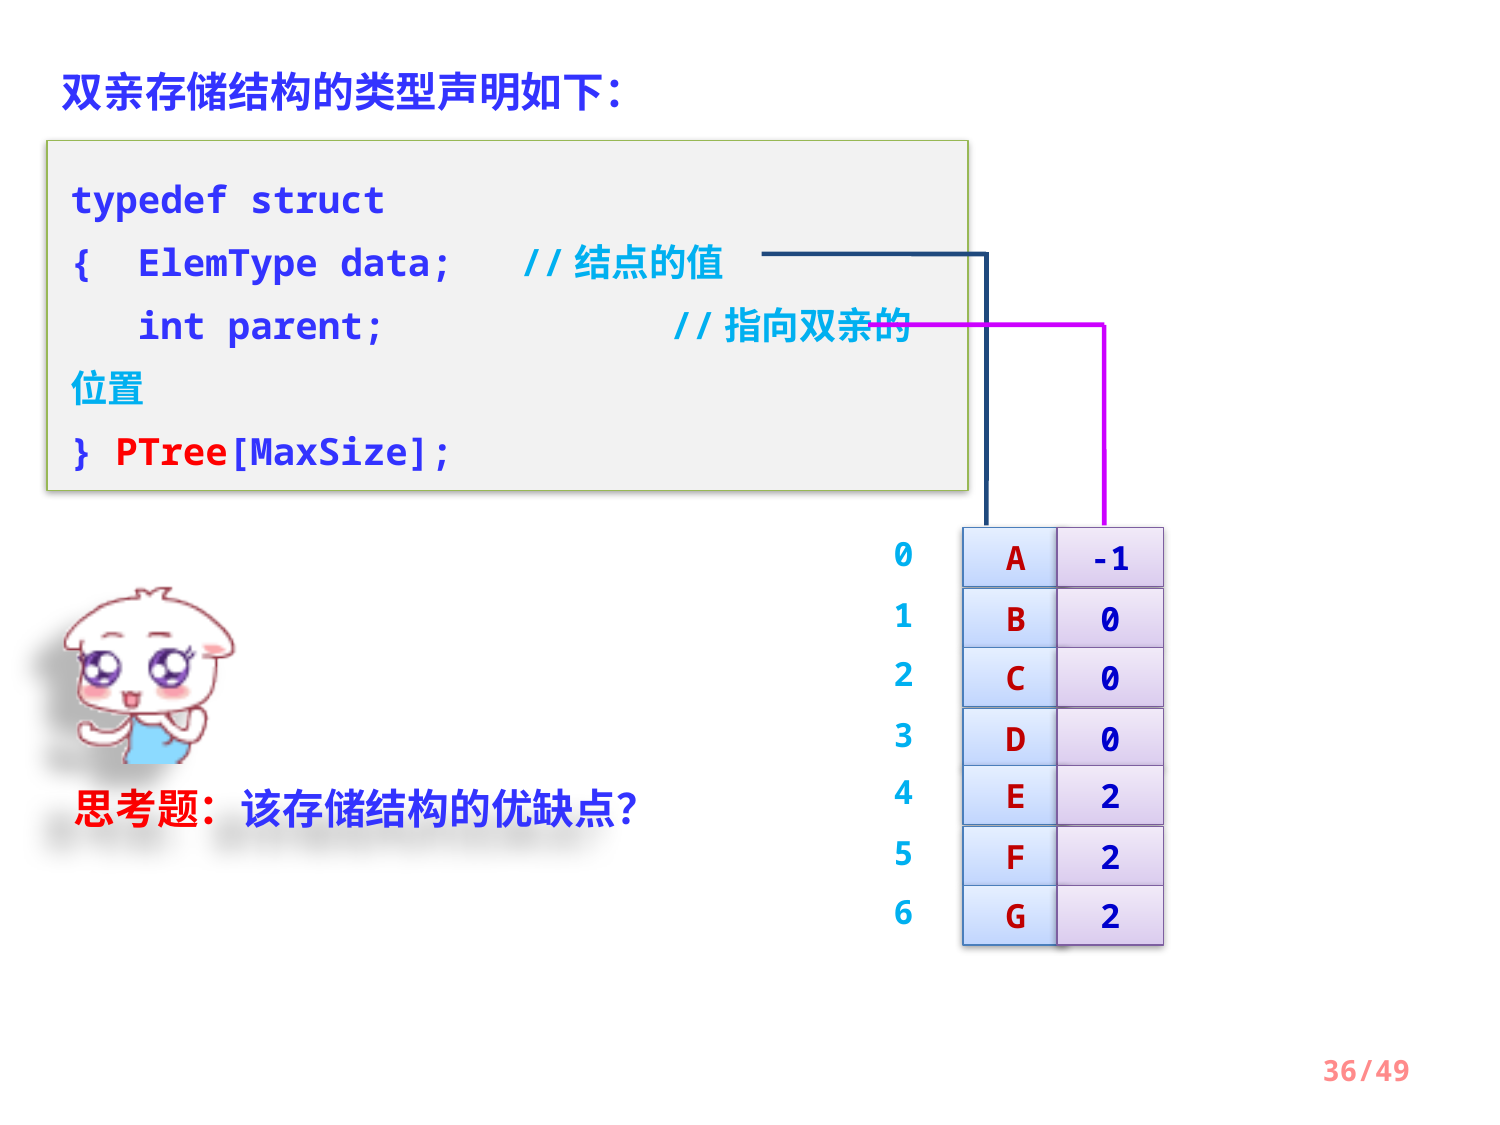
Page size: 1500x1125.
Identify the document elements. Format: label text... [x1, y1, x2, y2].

text_box 双亲存储结构的类型声明如下： [46, 58, 938, 124]
text_box B [962, 588, 1054, 646]
text_box typedef struct { ElemType data; //结点的值 int parent; //指向双亲的位置 } PTree[MaxSize]; [46, 140, 969, 491]
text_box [34, 550, 827, 842]
text_box 0 [1056, 588, 1164, 646]
text_box 0 [1056, 647, 1164, 707]
text_box 3 [868, 706, 939, 762]
text_box 2 [1056, 885, 1164, 946]
text_box 2 [1056, 826, 1164, 884]
text_box 4 [868, 763, 939, 819]
text_box 1 [868, 586, 939, 642]
text_box F [962, 826, 1053, 884]
text_box G [962, 885, 1054, 946]
text_box C [962, 647, 1054, 707]
text_box 2 [1056, 765, 1164, 825]
text_box D [962, 708, 1054, 764]
text_box -1 [1056, 527, 1164, 587]
text_box 5 [868, 824, 939, 880]
text_box 6 [868, 883, 939, 939]
text_box E [962, 765, 1053, 825]
text_box 2 [868, 645, 939, 701]
text_box 0 [868, 525, 939, 581]
text_box 0 [1056, 708, 1164, 764]
slide_number 36/49 [1074, 1042, 1425, 1103]
text_box A [962, 527, 1054, 587]
